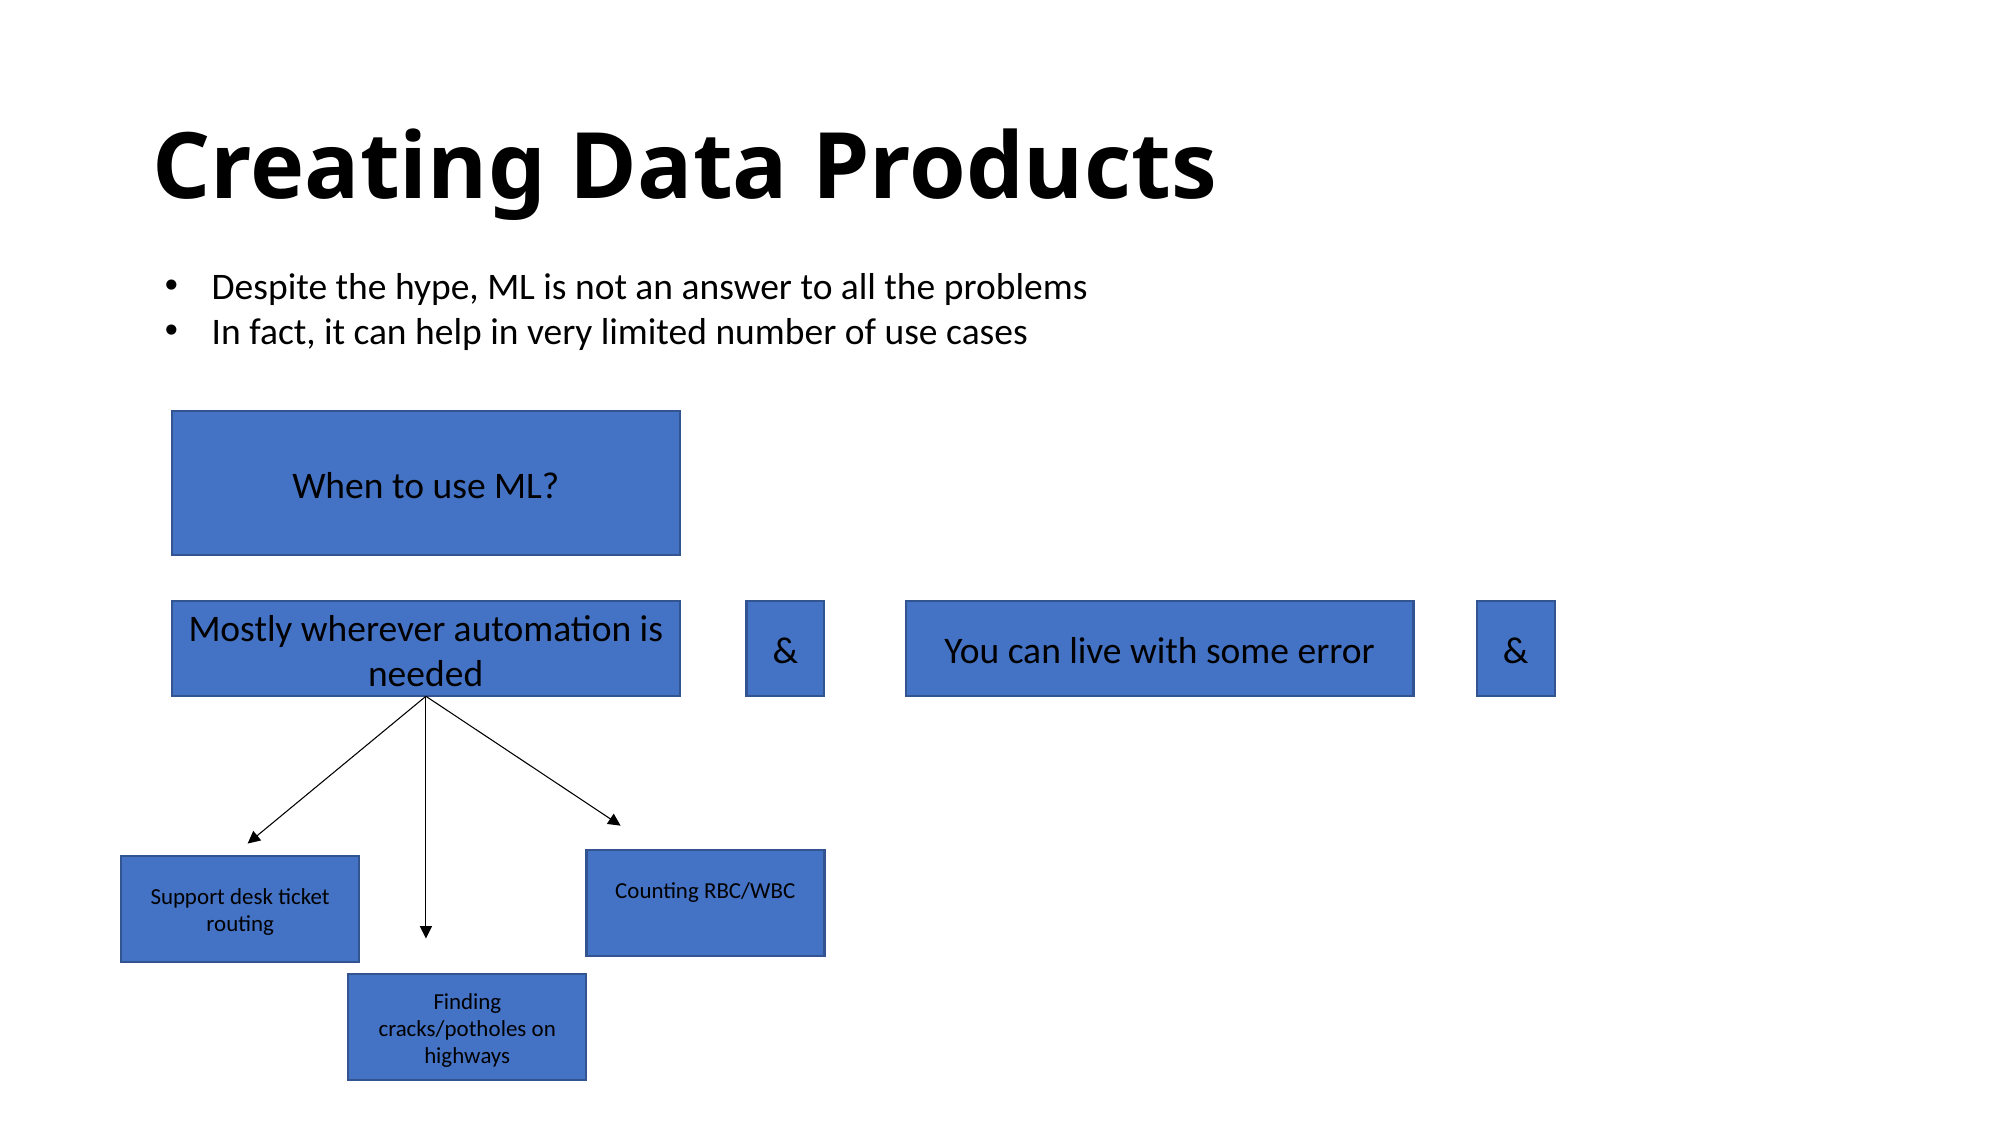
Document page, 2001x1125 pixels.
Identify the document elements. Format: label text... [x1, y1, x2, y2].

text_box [247, 696, 425, 844]
text_box & [745, 600, 825, 697]
text_box Mostly wherever automation is needed [171, 600, 681, 697]
title Creating Data Products [137, 59, 1863, 278]
text_box Finding cracks/potholes on highways [347, 973, 587, 1081]
text_box Counting RBC/WBC [585, 849, 826, 957]
text_box Despite the hype, ML is not an answer to all the problems In fact, it can help in very limited number of use cases [149, 254, 1844, 360]
text_box Support desk ticket routing [120, 855, 360, 963]
text_box & [1476, 600, 1556, 697]
text_box You can live with some error [905, 600, 1415, 697]
text_box When to use ML? [171, 410, 681, 556]
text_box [425, 696, 621, 826]
